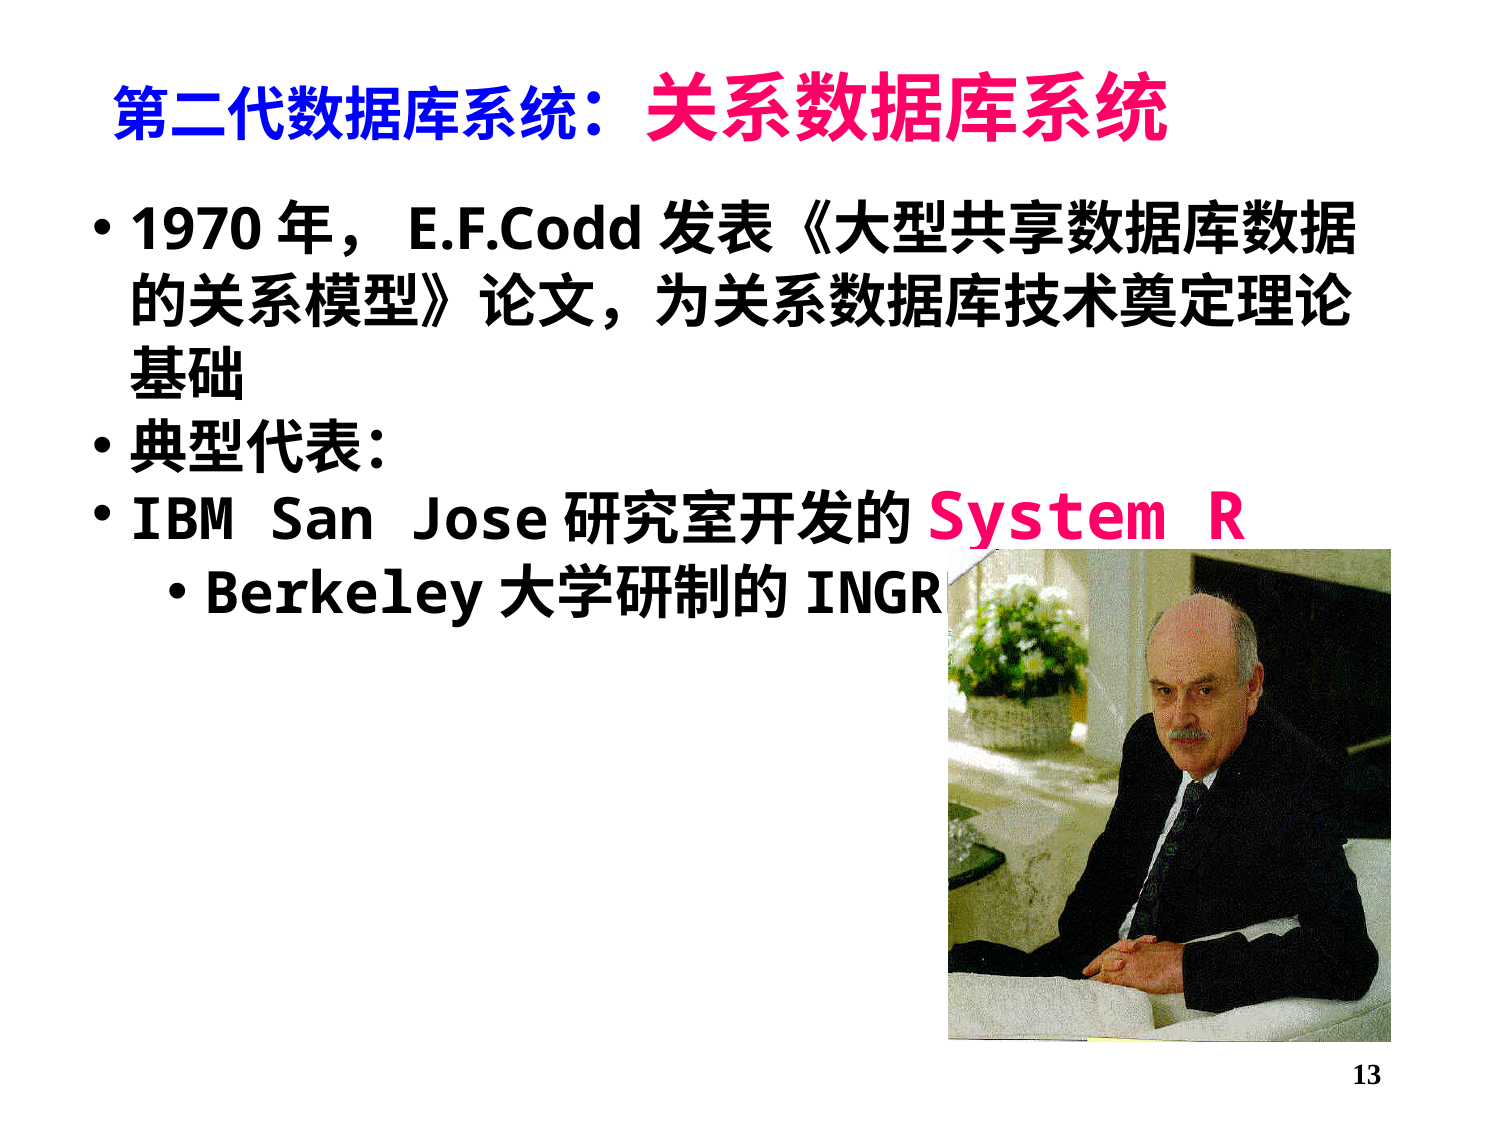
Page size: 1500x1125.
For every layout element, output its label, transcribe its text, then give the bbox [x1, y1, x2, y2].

list 1970年，E.F.Codd发表《大型共享数据库数据的关系模型》论文，为关系数据库技术奠定理论基础 典型代表： IBM San Jose研究室开发的System R Berkeley大学研制的INGRES [77, 180, 1420, 918]
picture [948, 549, 1391, 1042]
title 第二代数据库系统：关系数据库系统 [96, 46, 1391, 177]
slide_number 13 [1059, 1042, 1397, 1103]
